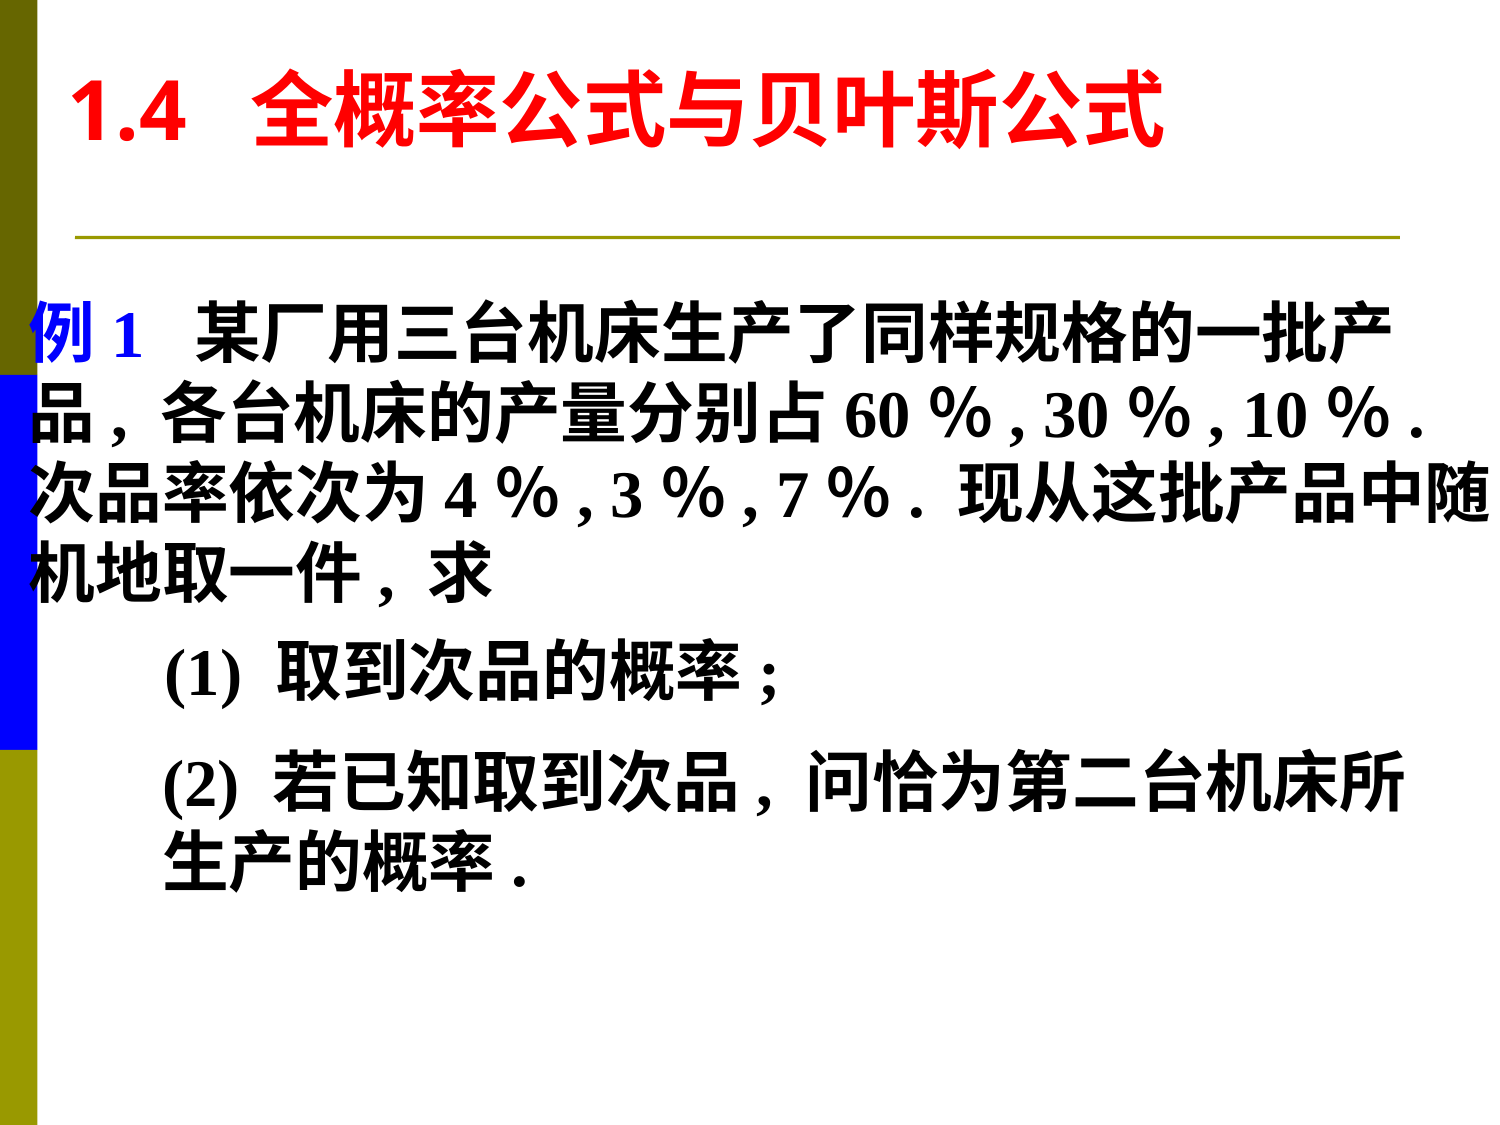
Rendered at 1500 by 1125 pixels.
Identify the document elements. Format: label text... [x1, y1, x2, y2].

text_box 1.4 全概率公式与贝叶斯公式 [53, 49, 1200, 164]
text_box (1) 取到次品的概率; [149, 621, 796, 717]
text_box (2) 若已知取到次品, 问恰为第二台机床所 生产的概率. [147, 732, 1437, 907]
text_box 例1 某厂用三台机床生产了同样规格的一批产 品, 各台机床的产量分别占60％, 30％, 10％. 次品率依次为4％, 3％, 7％. 现从这批产品中随 机地取一件, 求 [13, 283, 1500, 618]
